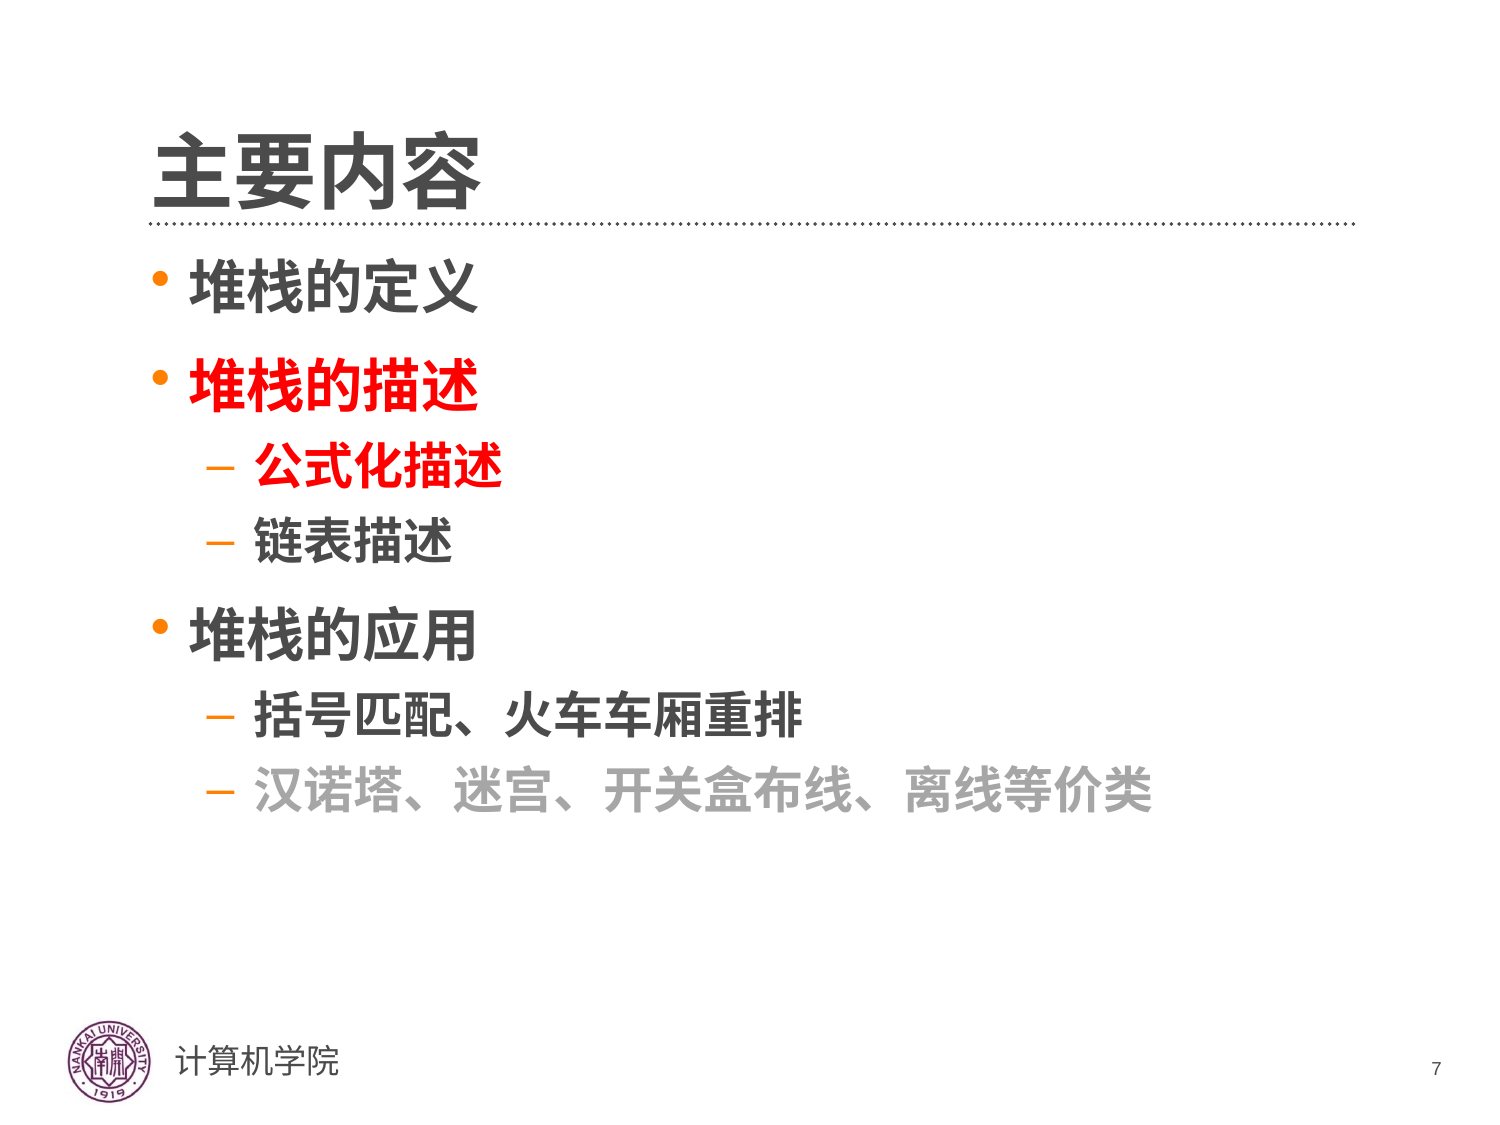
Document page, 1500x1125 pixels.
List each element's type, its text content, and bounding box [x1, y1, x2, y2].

picture [64, 1017, 154, 1106]
title 主要内容 [150, 82, 1360, 221]
slide_number 7 [1308, 1048, 1458, 1093]
list 堆栈的定义 堆栈的描述 公式化描述 链表描述 堆栈的应用 括号匹配、火车车厢重排 汉诺塔、迷宫、开关盒布线、离线等价类 [150, 250, 1360, 1001]
